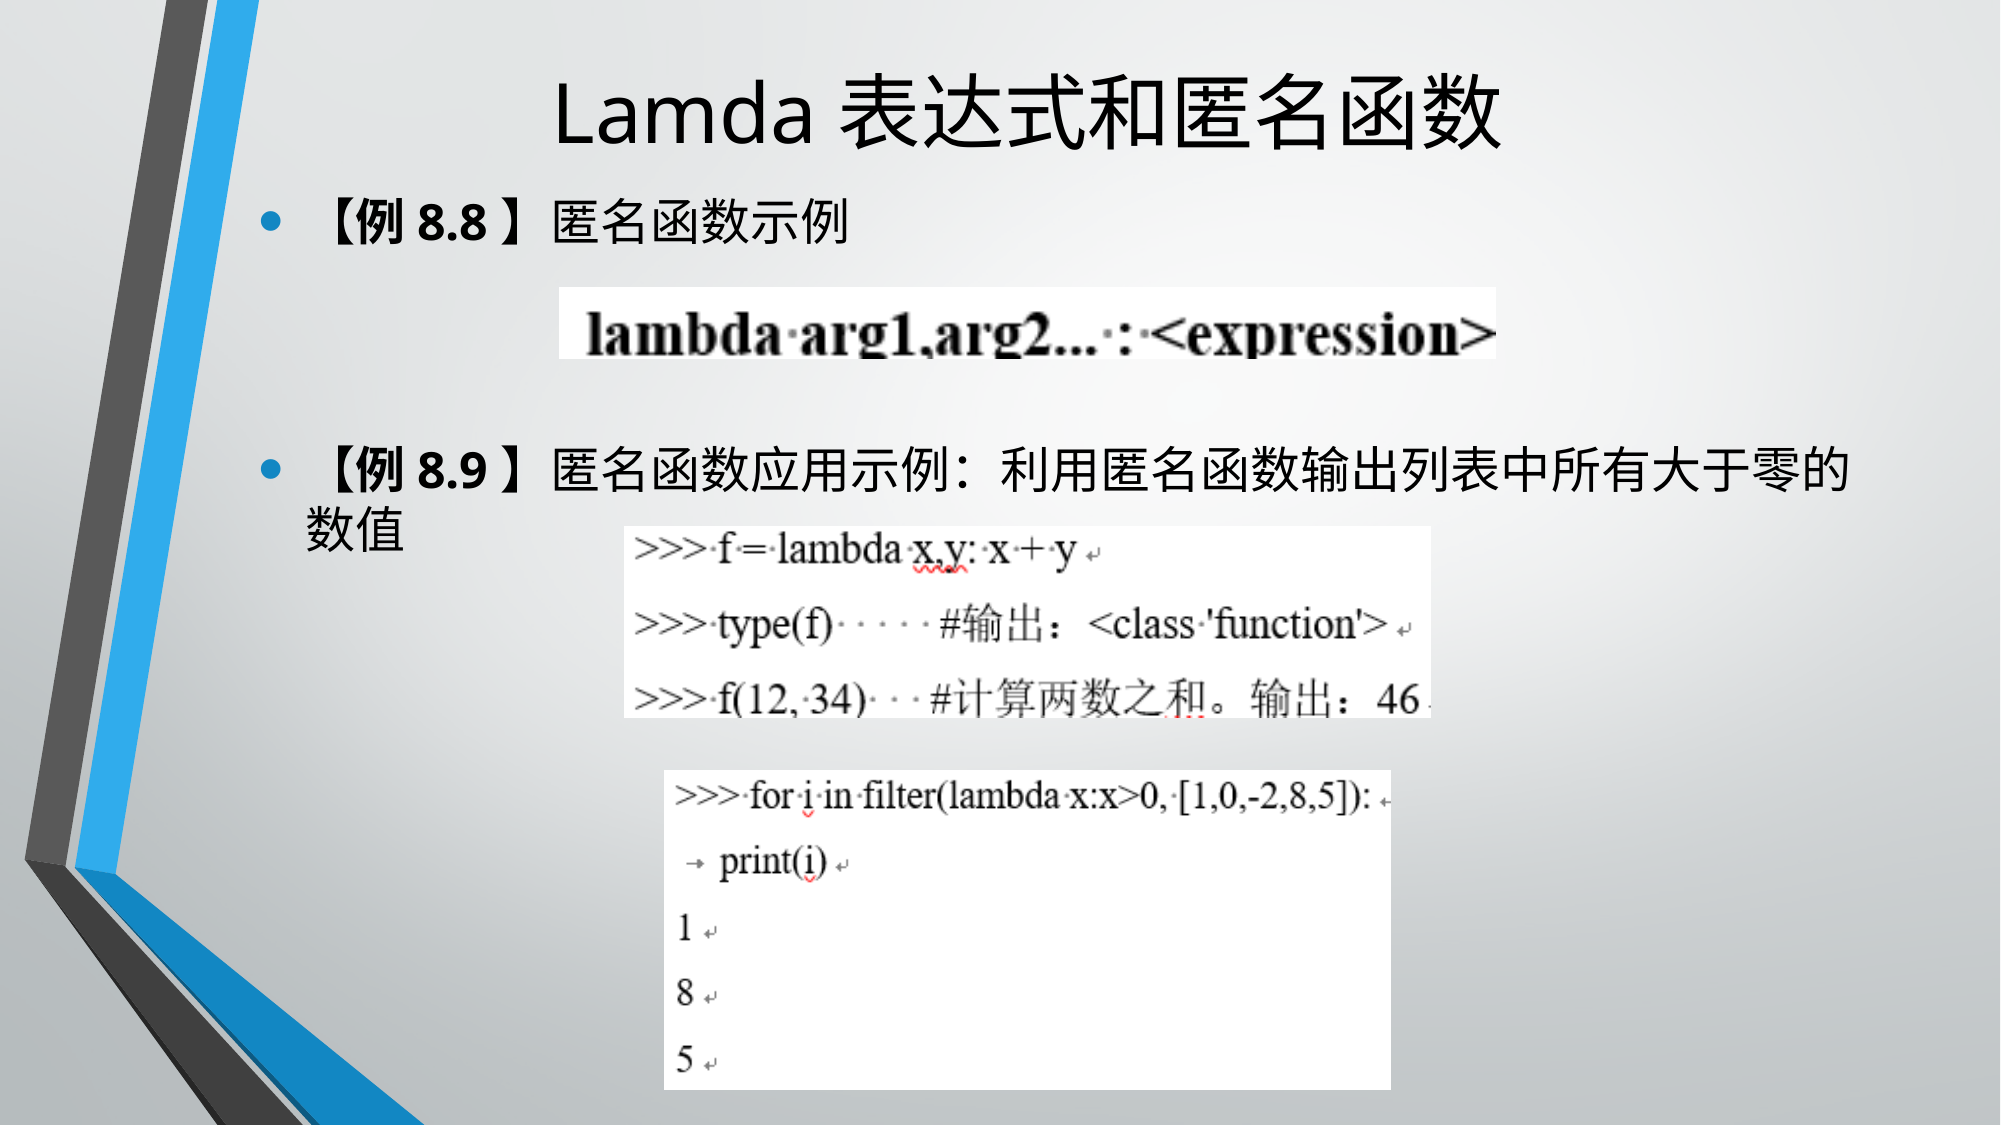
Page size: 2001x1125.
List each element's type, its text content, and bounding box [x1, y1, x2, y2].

picture [559, 287, 1496, 359]
picture [664, 769, 1391, 1090]
picture [624, 526, 1431, 718]
list 【例8.8】匿名函数示例 【例8.9】匿名函数应用示例：利用匿名函数输出列表中所有大于零的数值 [243, 183, 1887, 1006]
title Lamda表达式和匿名函数 [390, 16, 1666, 183]
